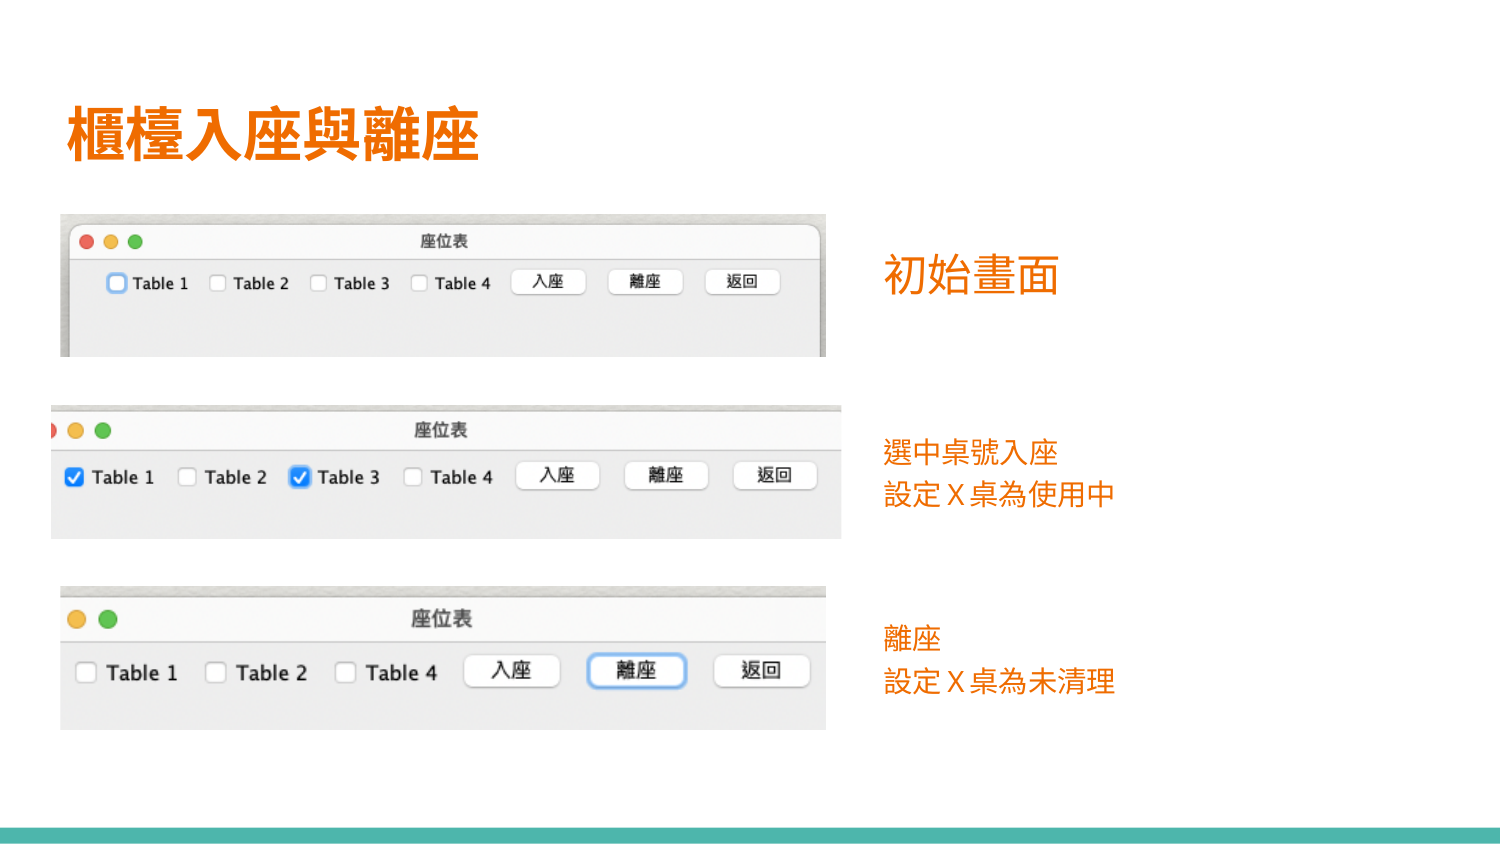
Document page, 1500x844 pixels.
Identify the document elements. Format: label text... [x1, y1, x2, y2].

title 離座 設定X桌為未清理 [868, 600, 1449, 717]
picture [60, 213, 827, 358]
picture [60, 586, 827, 730]
title 選中桌號入座 設定X桌為使用中 [868, 413, 1449, 530]
picture [50, 404, 842, 539]
title 櫃檯入座與離座 [51, 72, 1449, 189]
title 初始畫面 [868, 214, 1449, 331]
